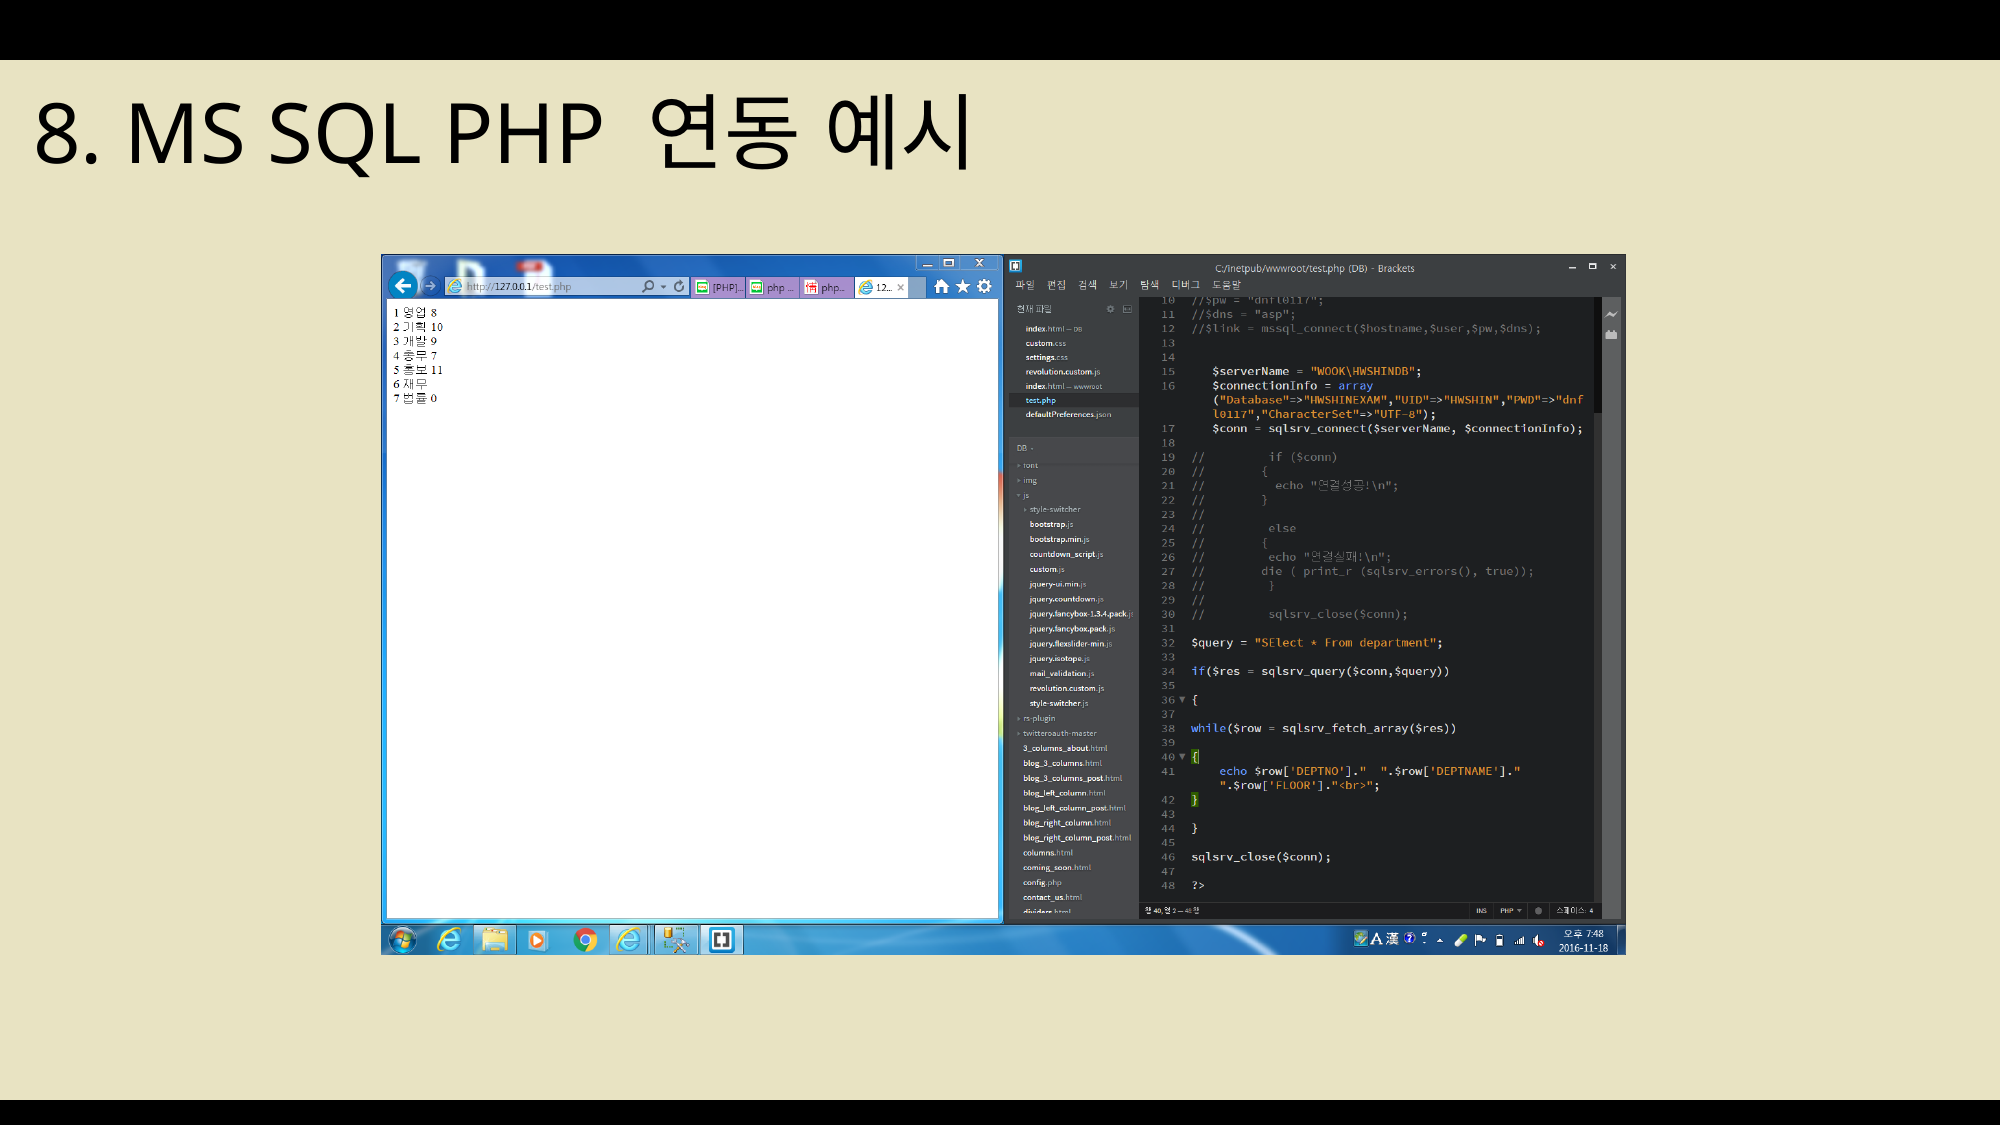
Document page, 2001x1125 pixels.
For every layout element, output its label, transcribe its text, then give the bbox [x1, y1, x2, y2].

text_box 8. MS SQL PHP 연동 예시 [18, 59, 1050, 213]
picture [381, 254, 1626, 955]
